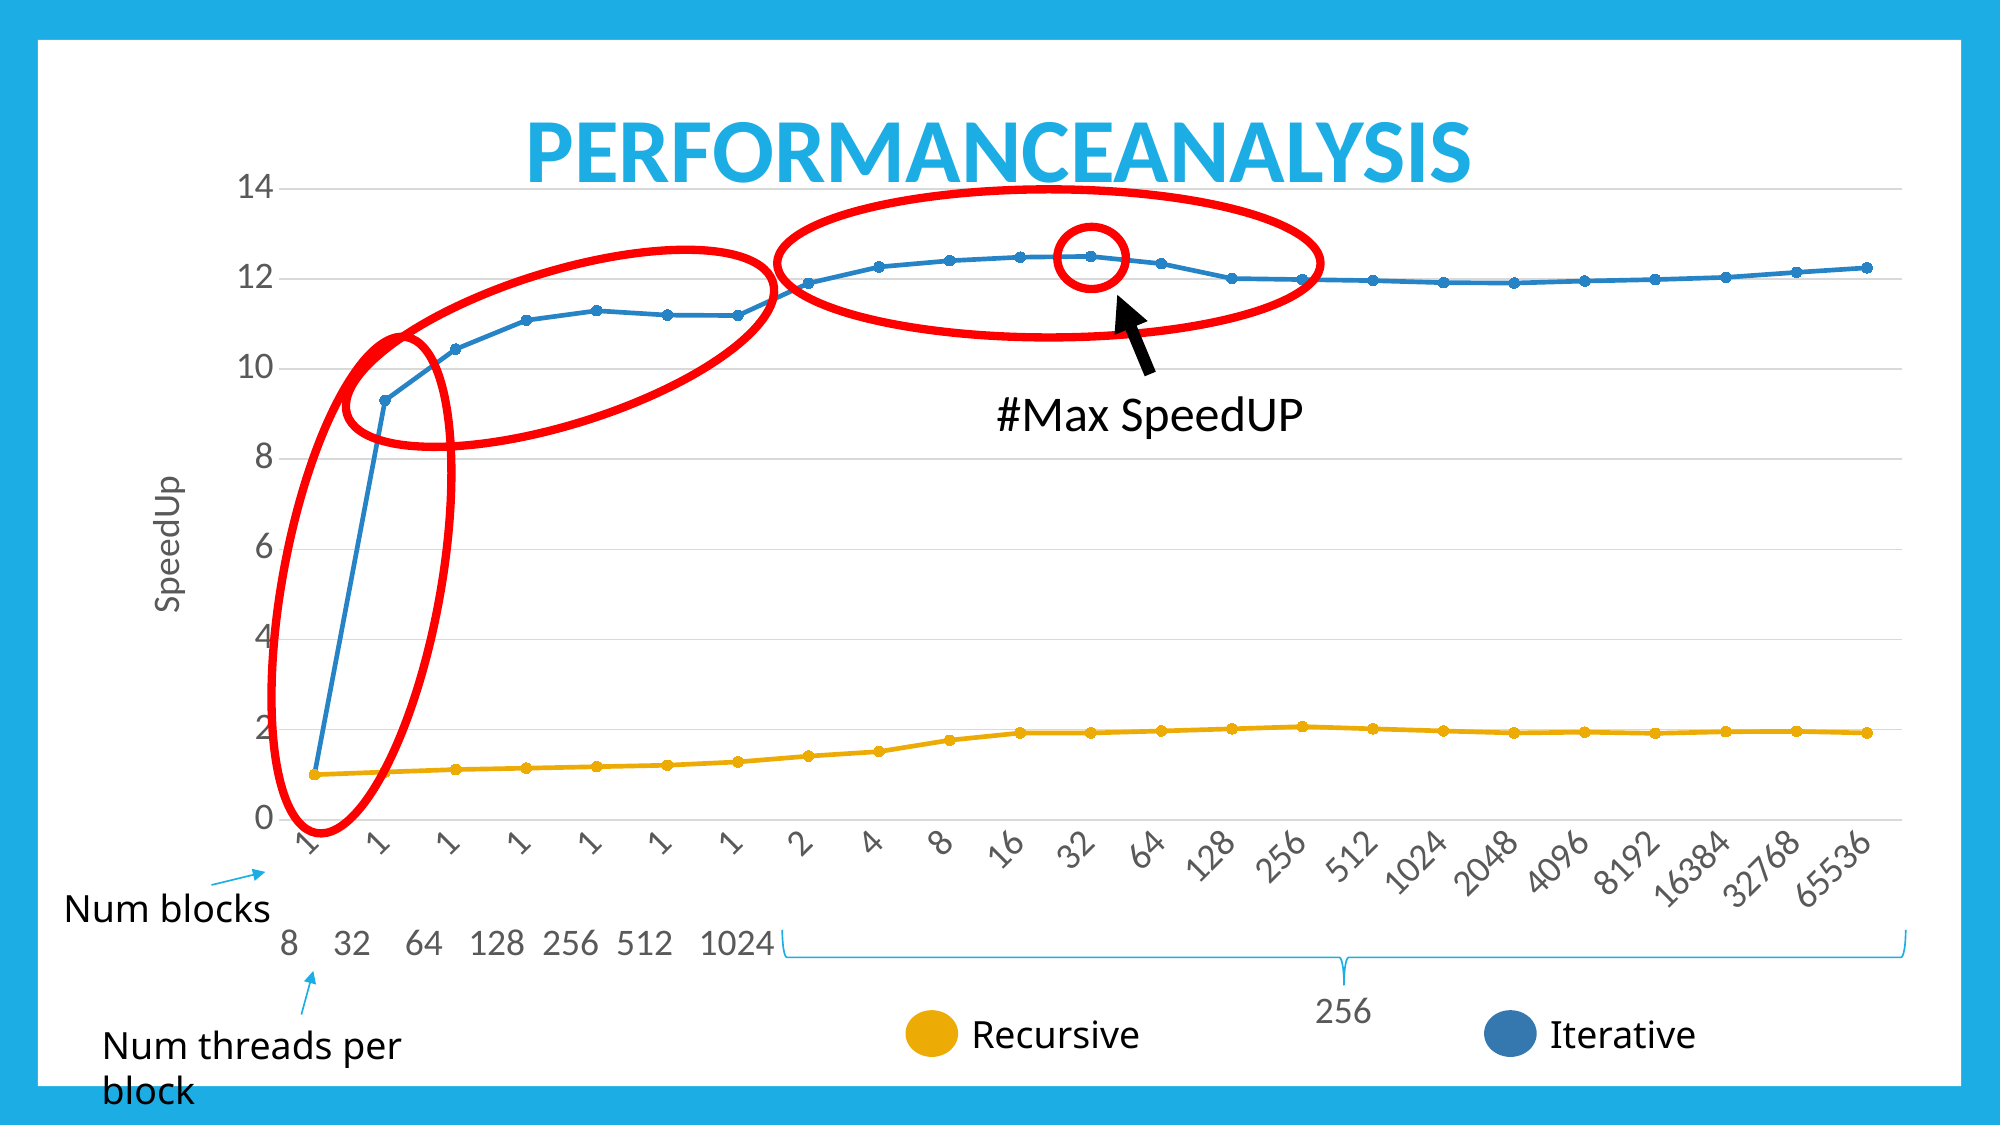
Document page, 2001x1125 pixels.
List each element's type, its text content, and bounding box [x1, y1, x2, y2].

text_box 256 [1300, 978, 1388, 1039]
text_box [905, 1010, 956, 1057]
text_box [1116, 294, 1151, 375]
text_box [1484, 1010, 1535, 1057]
text_box Num blocks [48, 877, 121, 938]
text_box Num threads per block [86, 1014, 516, 1120]
text_box Recursive [956, 1003, 1386, 1063]
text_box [211, 871, 266, 886]
title PERFORMANCEANALYSIS [189, 41, 1810, 162]
chart [128, 163, 1926, 966]
text_box Iterative [1535, 1003, 1964, 1063]
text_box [301, 970, 314, 1015]
